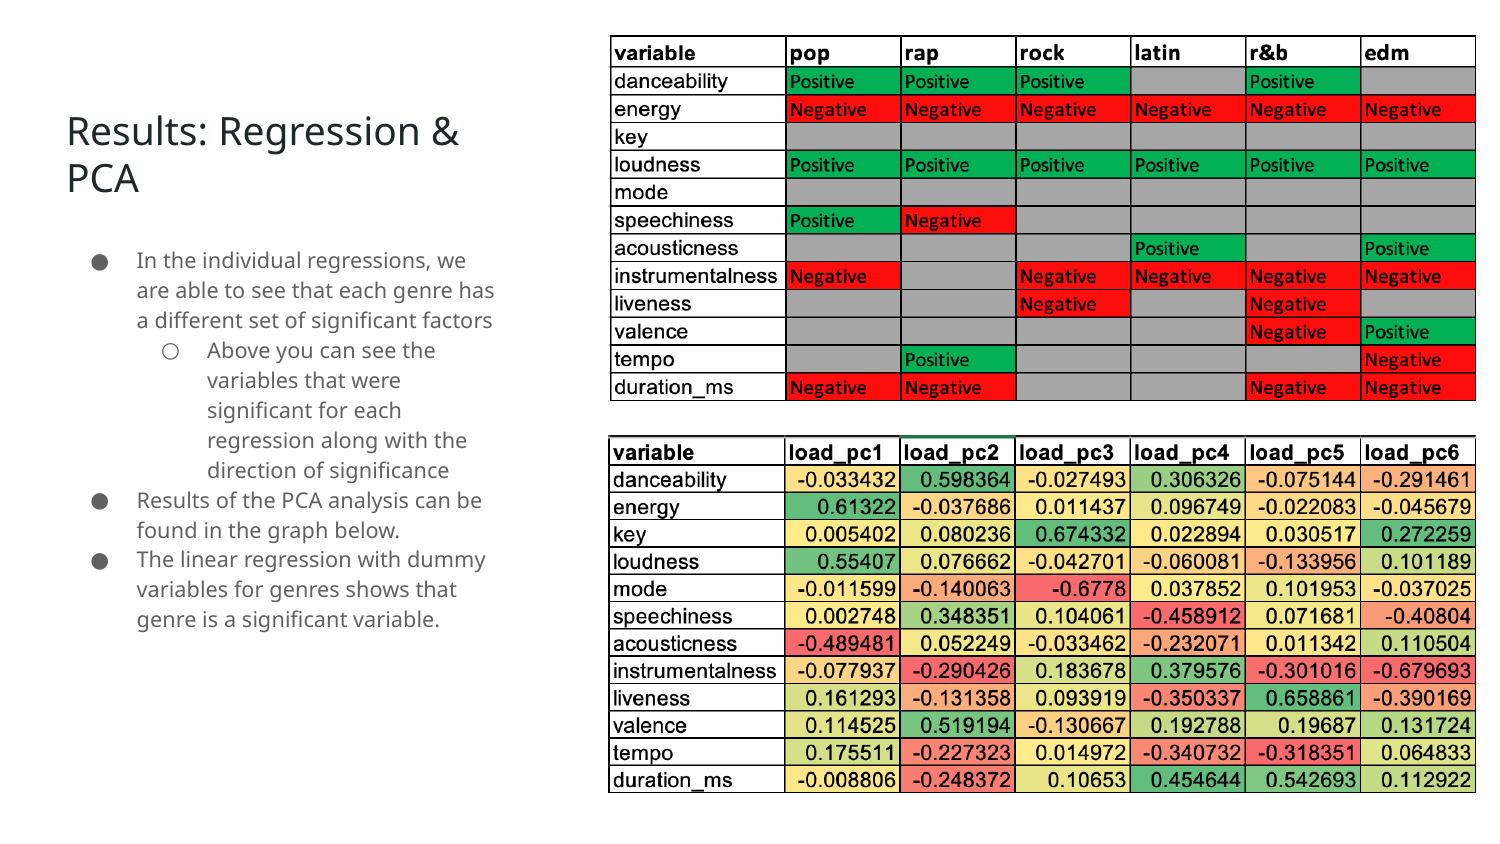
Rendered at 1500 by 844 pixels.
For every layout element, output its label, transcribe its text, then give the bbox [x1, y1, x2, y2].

list In the individual regressions, we are able to see that each genre has a different set of significant factors Above you can see the variables that were significant for each regression along with the direction of significance Results of the PCA analysis can be found in the graph below. The linear regression with dummy variables for genres shows that genre is a significant variable. [51, 227, 512, 750]
picture [607, 435, 1476, 793]
title Results: Regression & PCA [51, 91, 512, 216]
picture [607, 34, 1476, 402]
